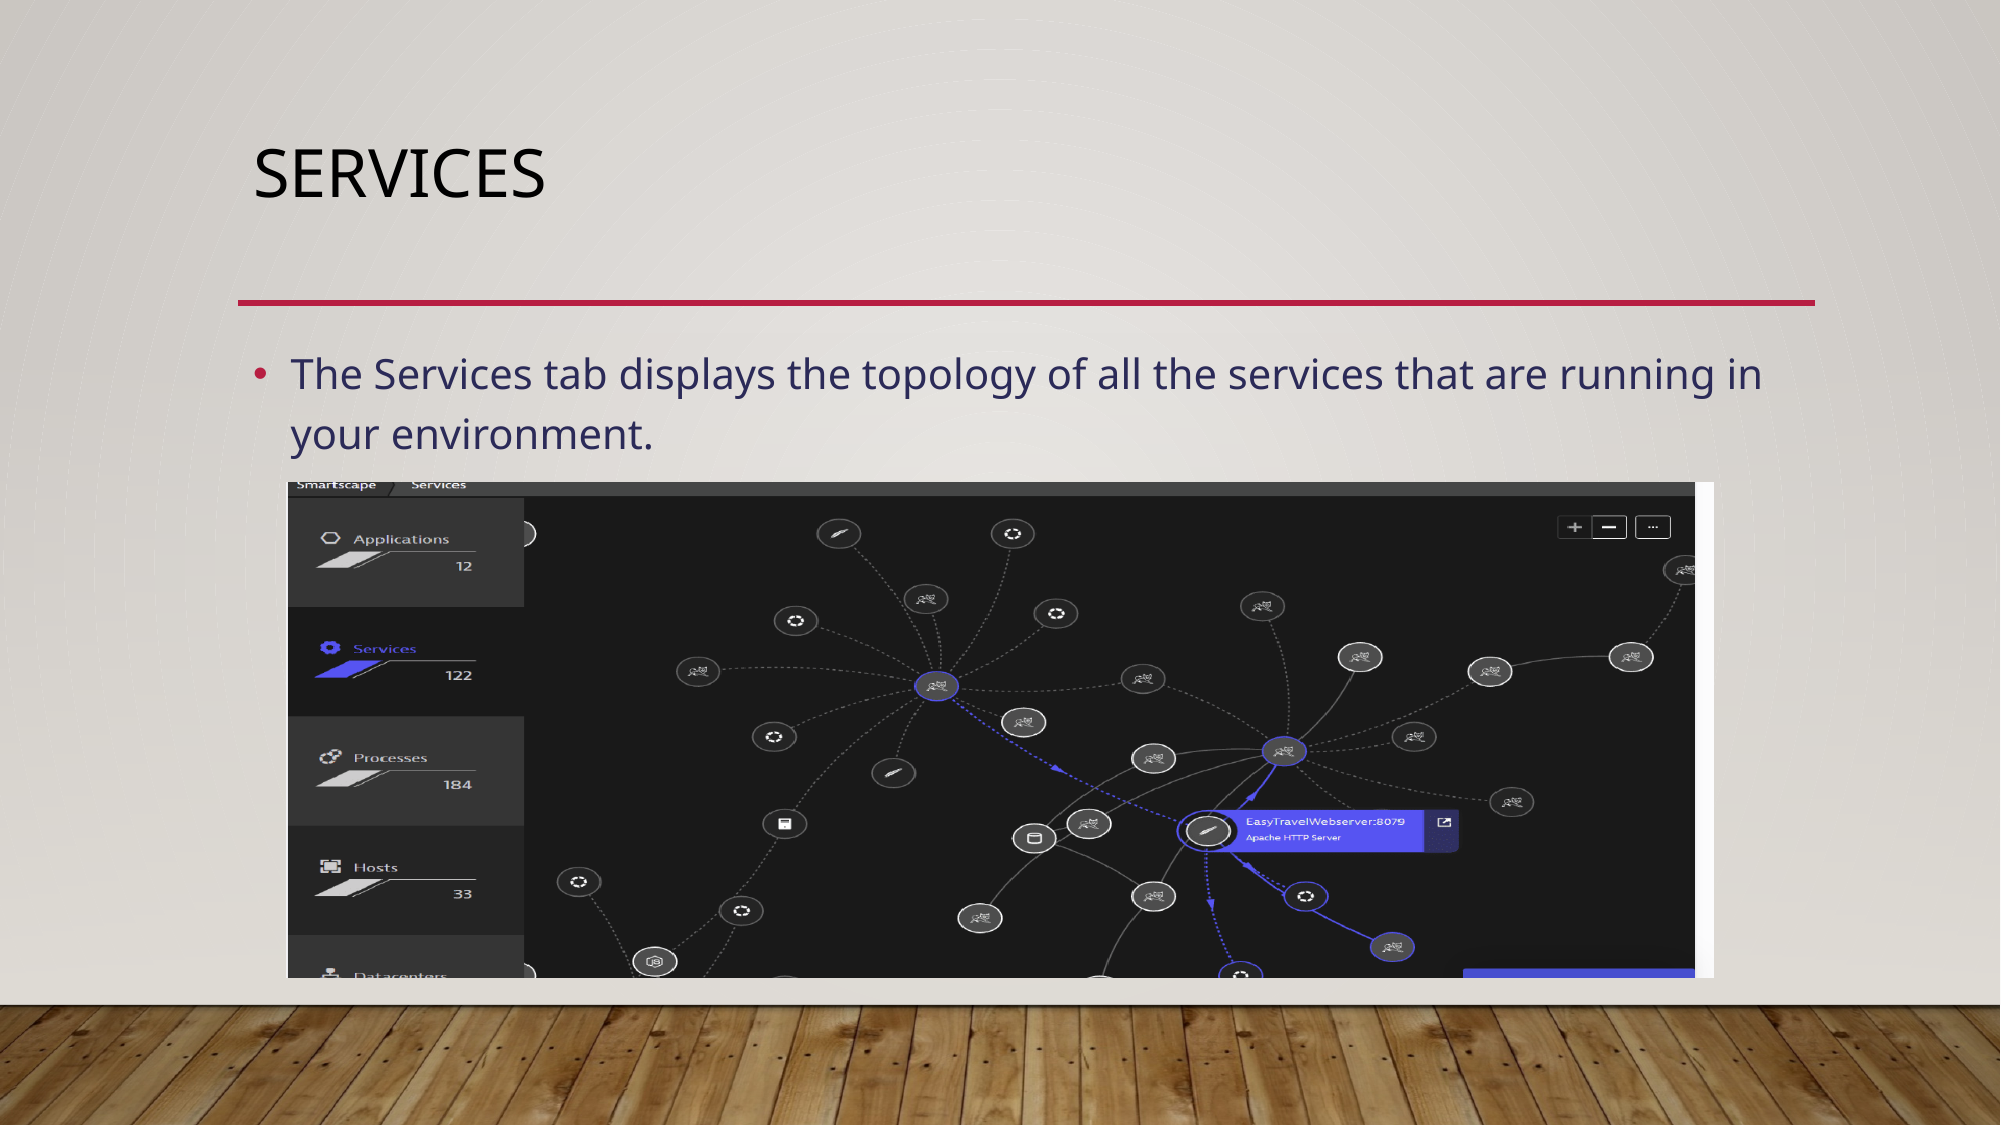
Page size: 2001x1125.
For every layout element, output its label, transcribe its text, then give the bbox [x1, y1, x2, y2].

picture [0, 1005, 2000, 1125]
list The Services tab displays the topology of all the services that are running in your environment. [238, 330, 1814, 897]
picture [286, 481, 1714, 978]
title Services [238, 131, 1814, 305]
